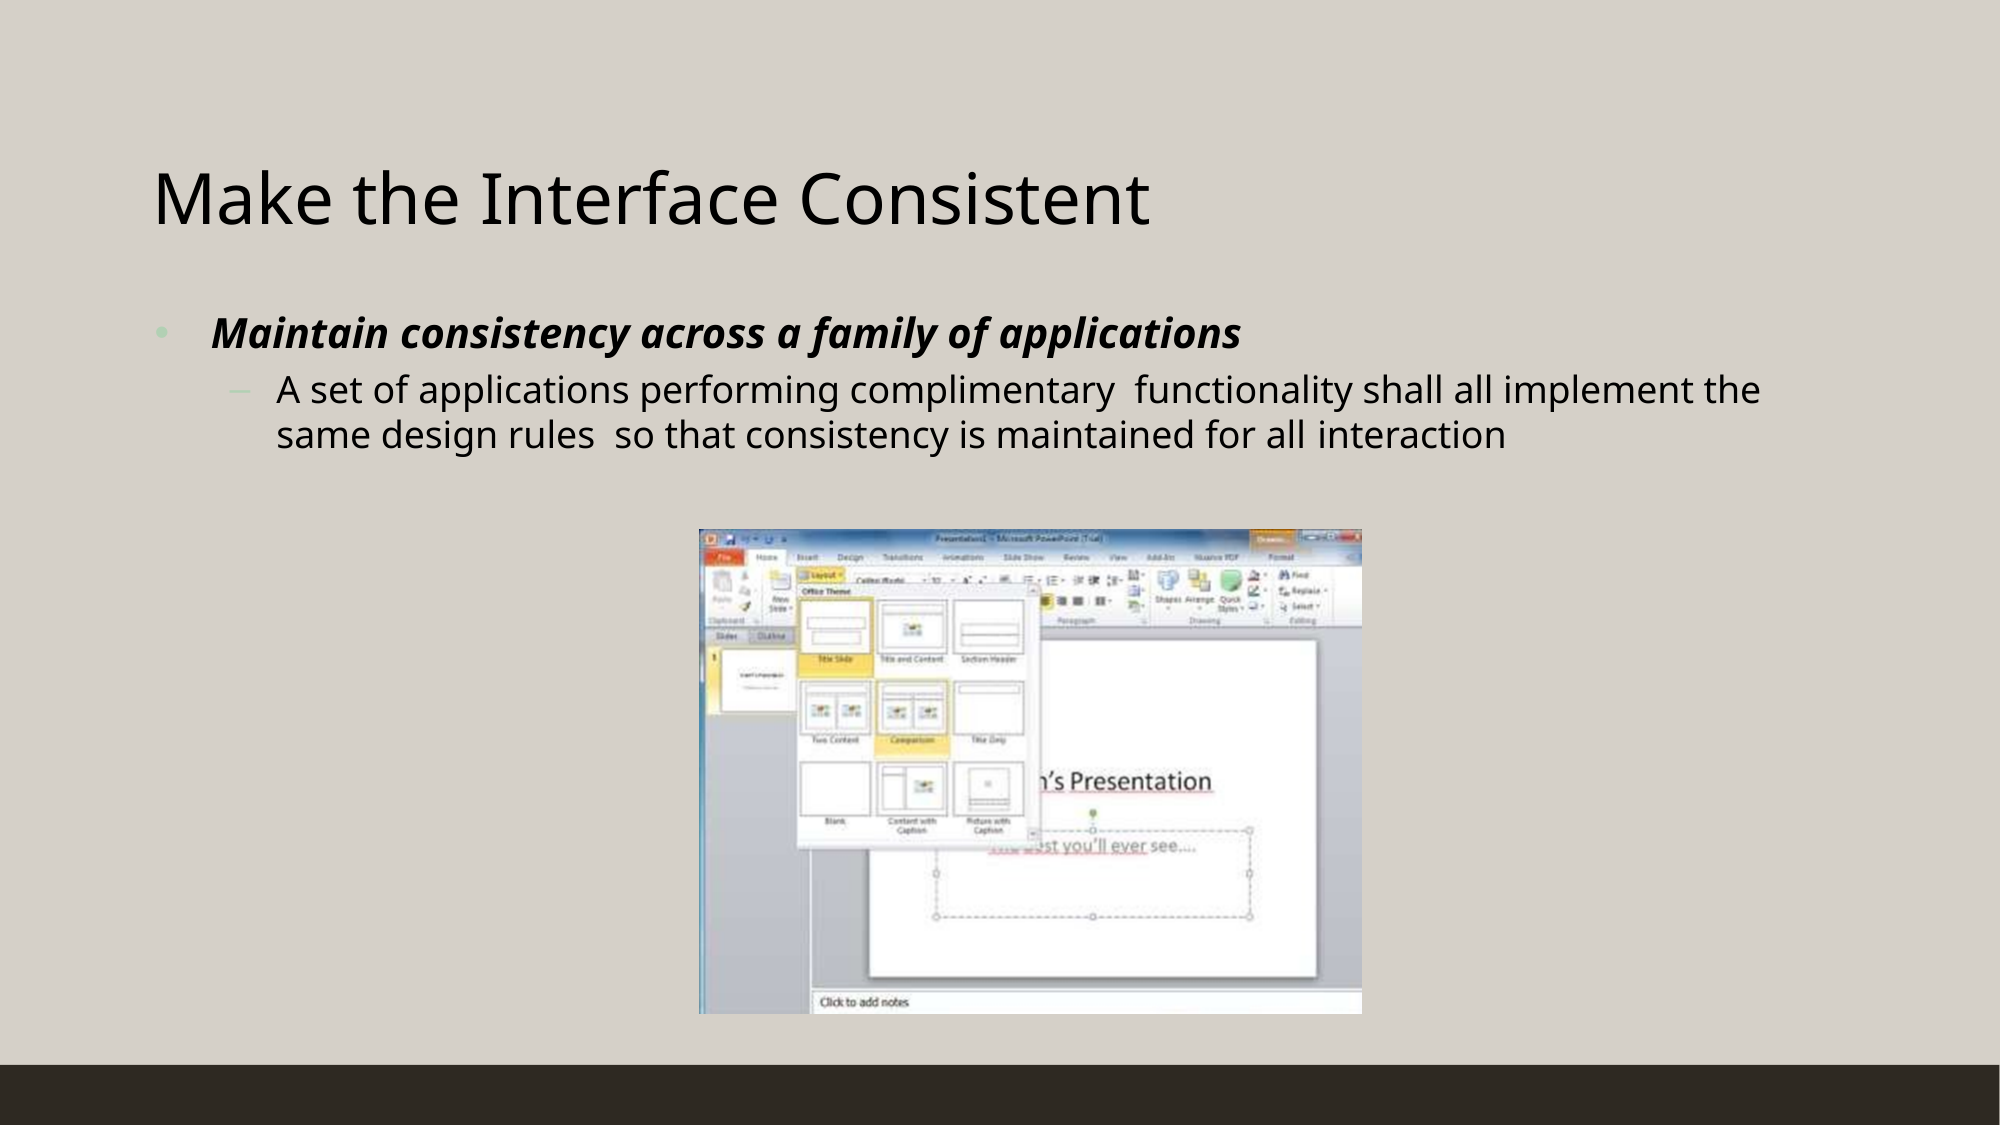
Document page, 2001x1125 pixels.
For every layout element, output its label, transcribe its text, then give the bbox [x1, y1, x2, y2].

list Maintain consistency across a family of applications A set of applications performing complimentary functionality shall all implement the same design rules so that consistency is maintained for all interaction [137, 299, 1863, 1014]
title Make the Interface Consistent [137, 59, 1863, 248]
picture [699, 529, 1363, 1014]
